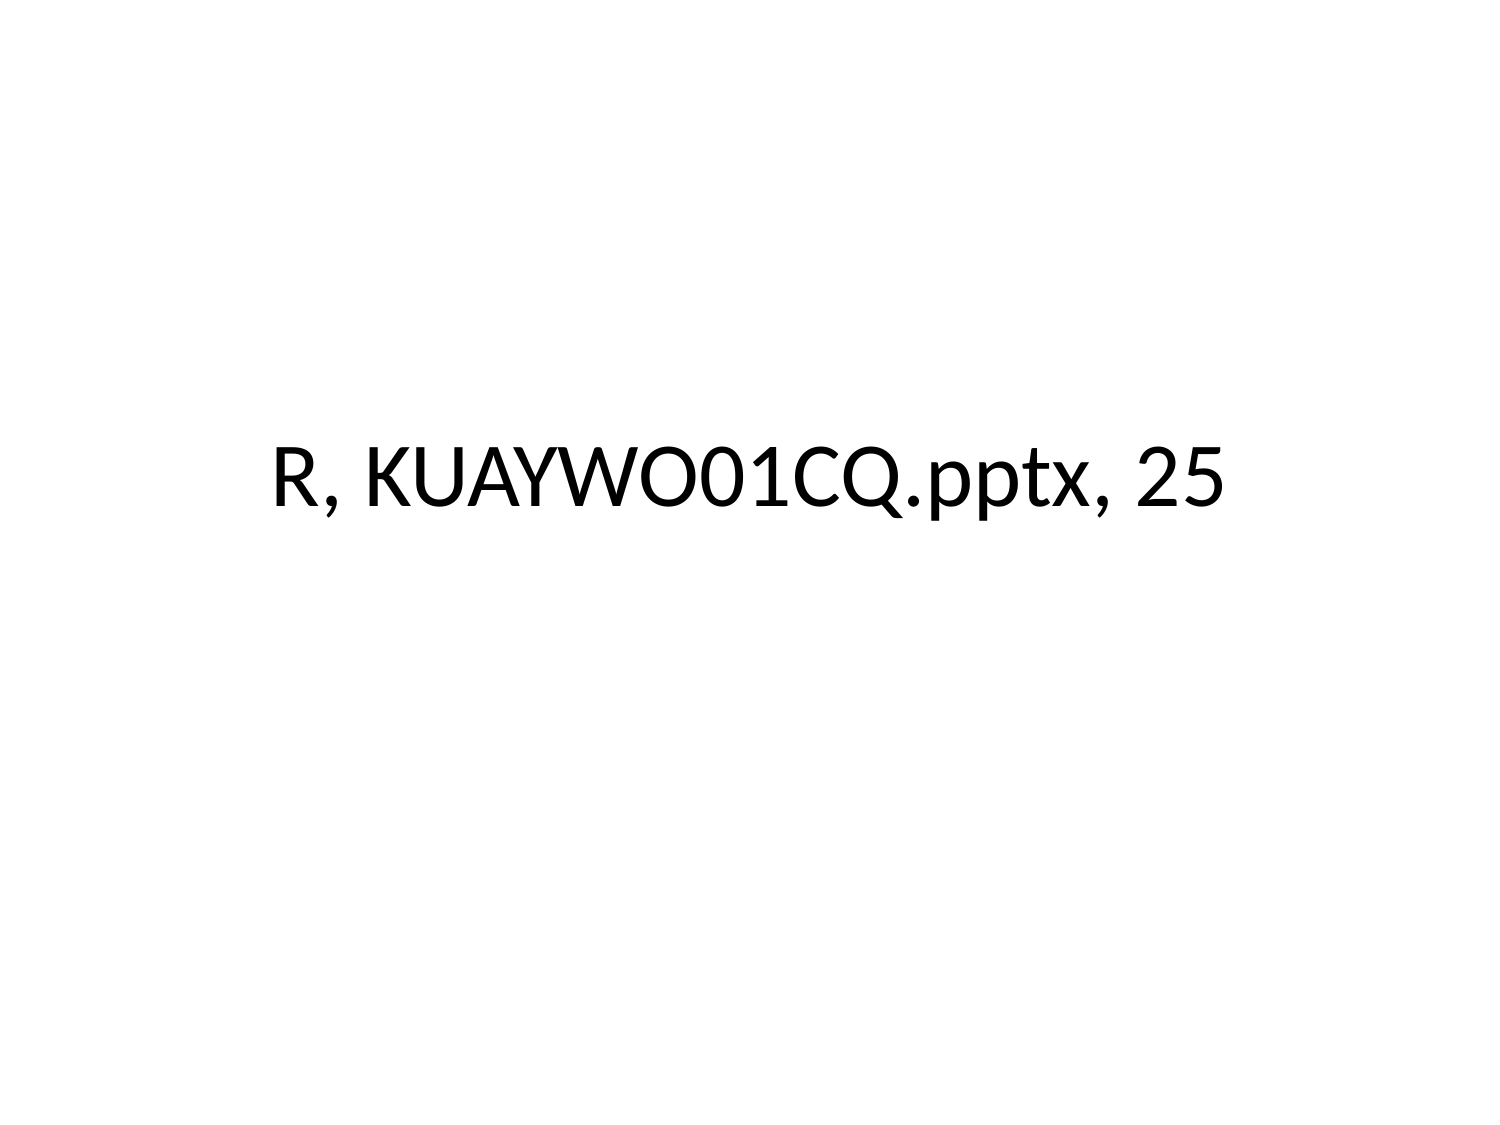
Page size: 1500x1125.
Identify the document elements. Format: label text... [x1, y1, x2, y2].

title R, KUAYWO01CQ.pptx, 25 [112, 349, 1388, 591]
